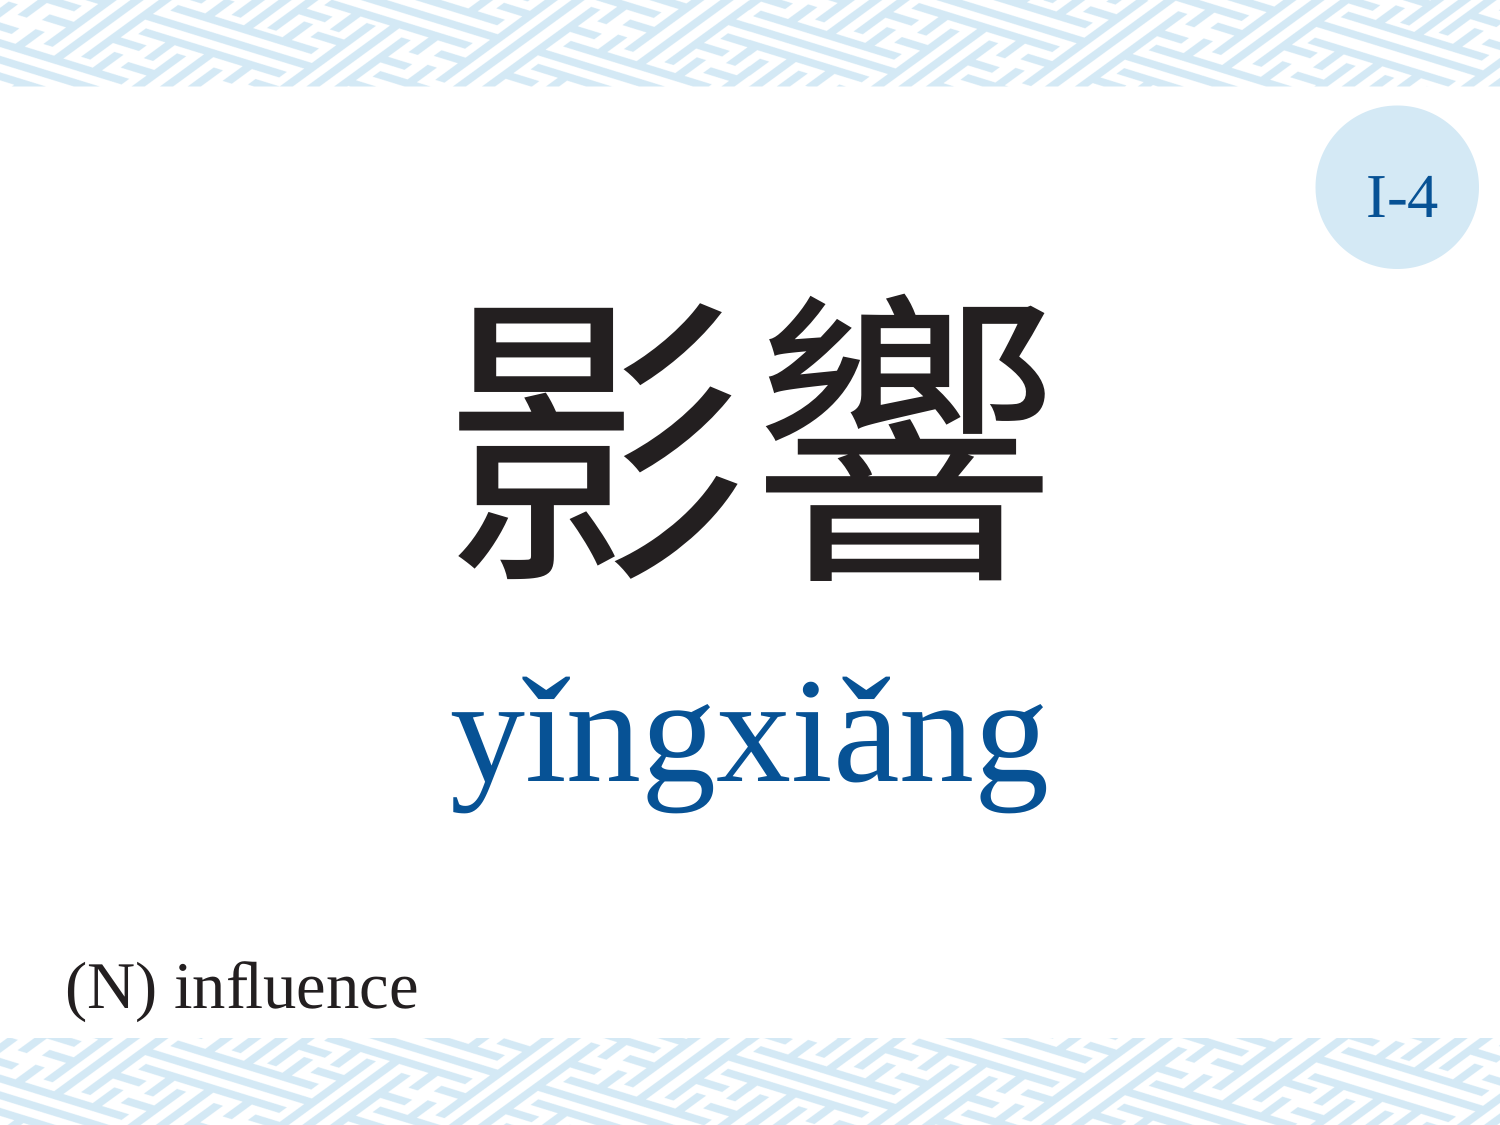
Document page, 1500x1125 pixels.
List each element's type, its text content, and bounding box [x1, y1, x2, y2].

picture [0, 0, 1500, 1125]
text_box I-4 影響 yǐngxiǎng [439, 154, 1441, 812]
text_box (N) inﬂuence [62, 942, 421, 1023]
